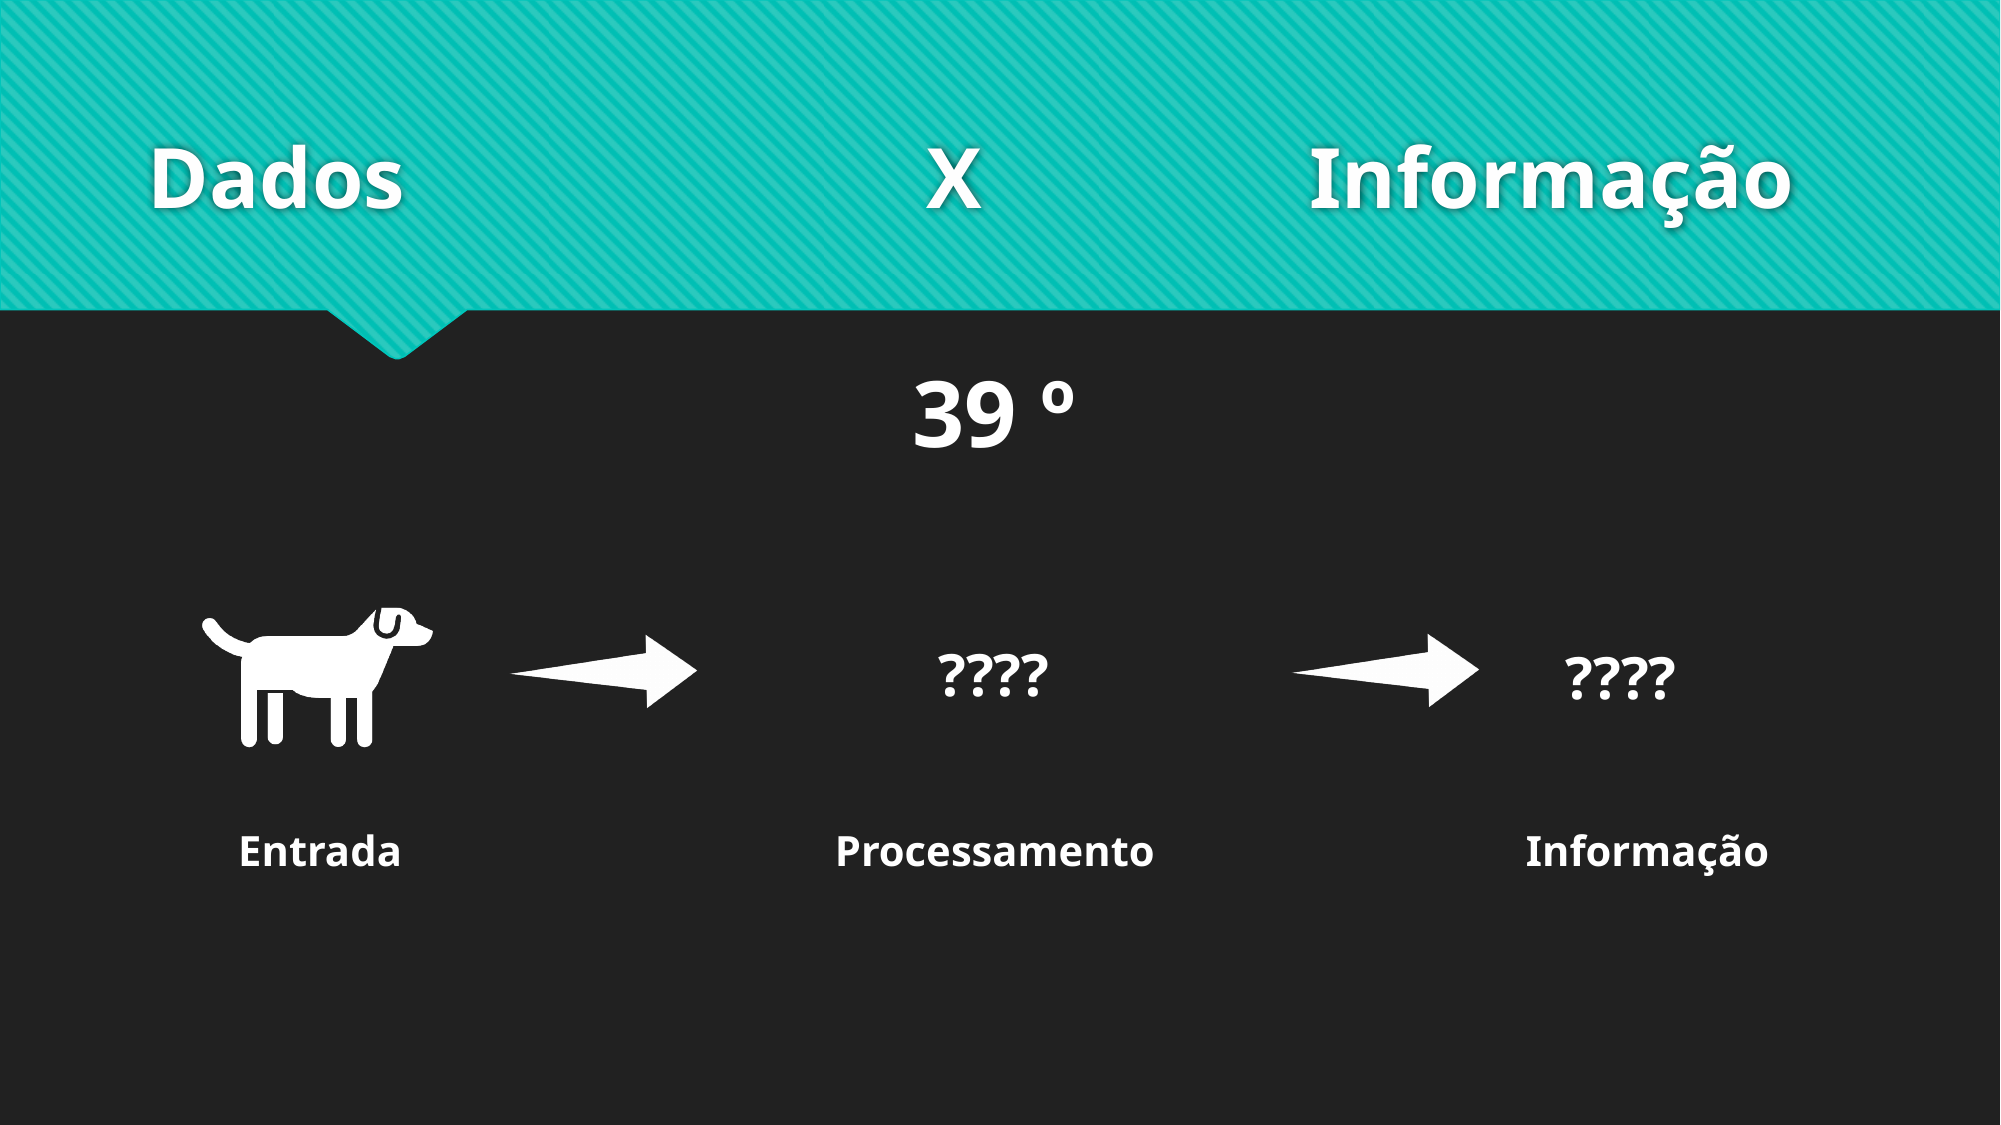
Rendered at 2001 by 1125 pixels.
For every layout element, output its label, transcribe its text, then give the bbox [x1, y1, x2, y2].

text_box ???? [812, 631, 1176, 717]
picture [500, 597, 707, 748]
text_box Informação [1510, 817, 1872, 883]
text_box Processamento [819, 817, 1181, 883]
text_box ???? [1550, 633, 1912, 719]
picture [1282, 596, 1489, 747]
text_box Entrada [223, 817, 438, 883]
text_box 39 º [878, 348, 1110, 473]
picture [191, 553, 444, 801]
title Dados X Informação [132, 73, 1868, 233]
